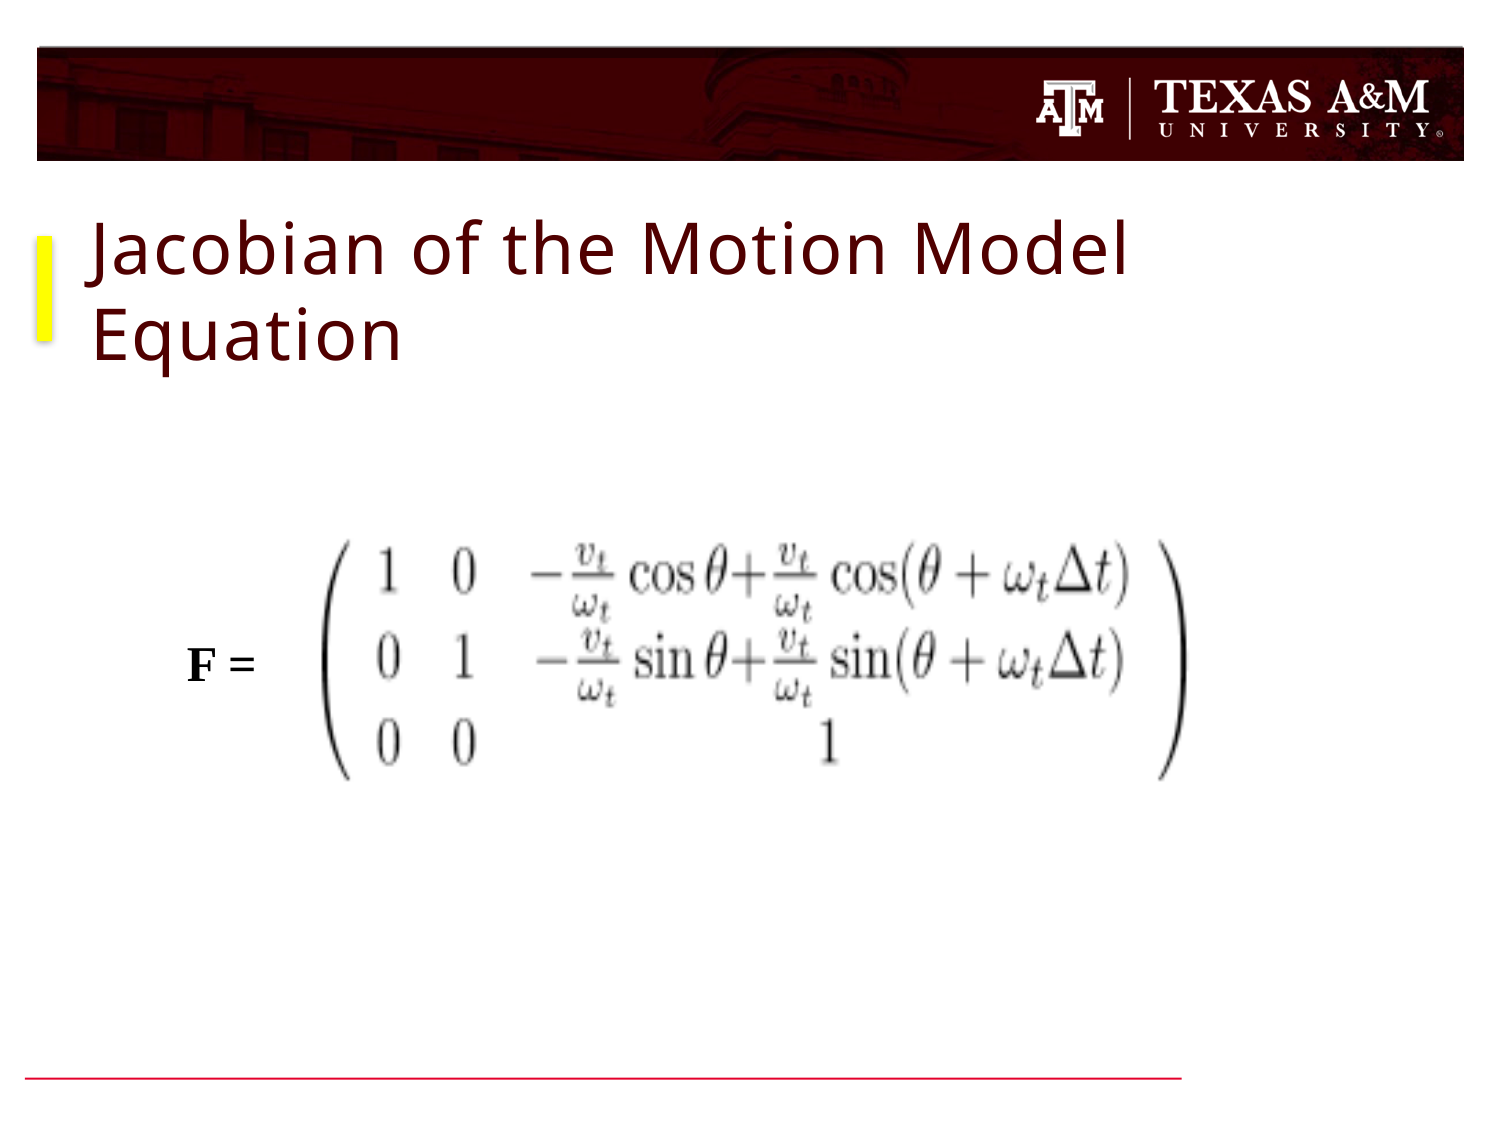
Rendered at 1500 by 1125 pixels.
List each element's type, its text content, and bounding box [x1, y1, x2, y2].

text_box F = [172, 623, 281, 699]
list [286, 511, 1220, 858]
title Jacobian of the Motion Model Equation [75, 195, 1425, 383]
picture [37, 45, 1464, 161]
